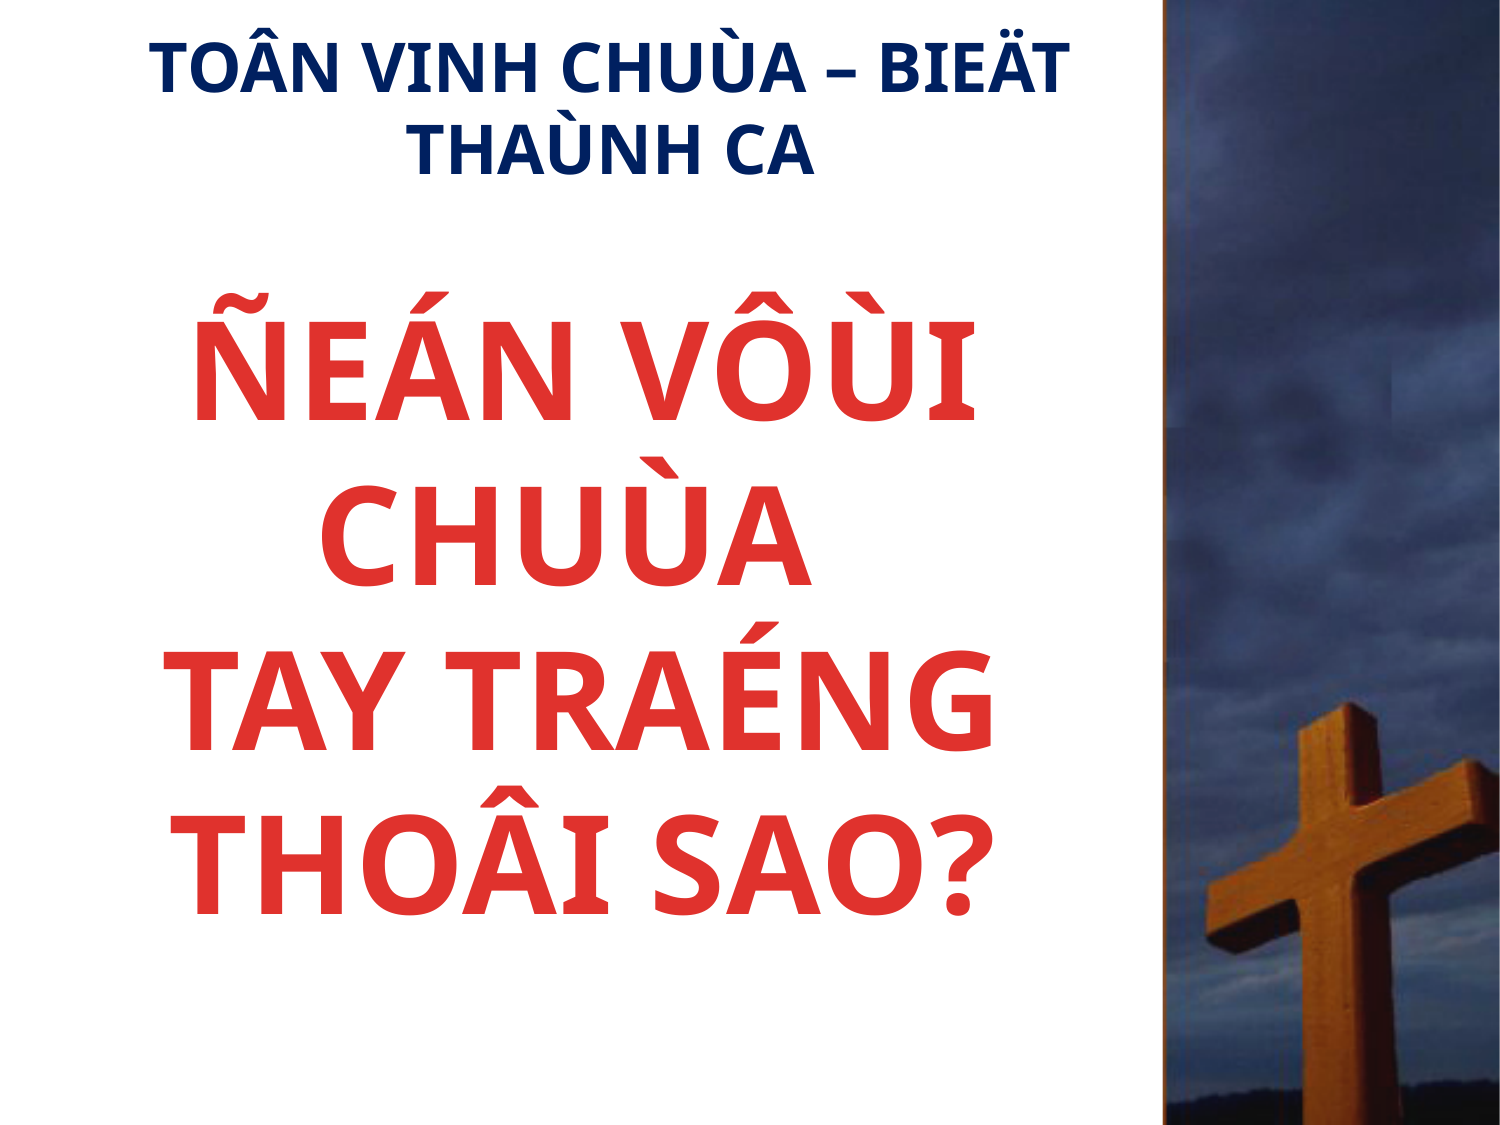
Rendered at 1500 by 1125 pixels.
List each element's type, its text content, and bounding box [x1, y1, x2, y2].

text_box ÑEÁN VÔÙI CHUÙA TAY TRAÉNG THOÂI SAO? [7, 462, 1158, 763]
title TOÂN VINH CHUÙA – BIEÄT THAÙNH CA [7, 24, 1213, 188]
